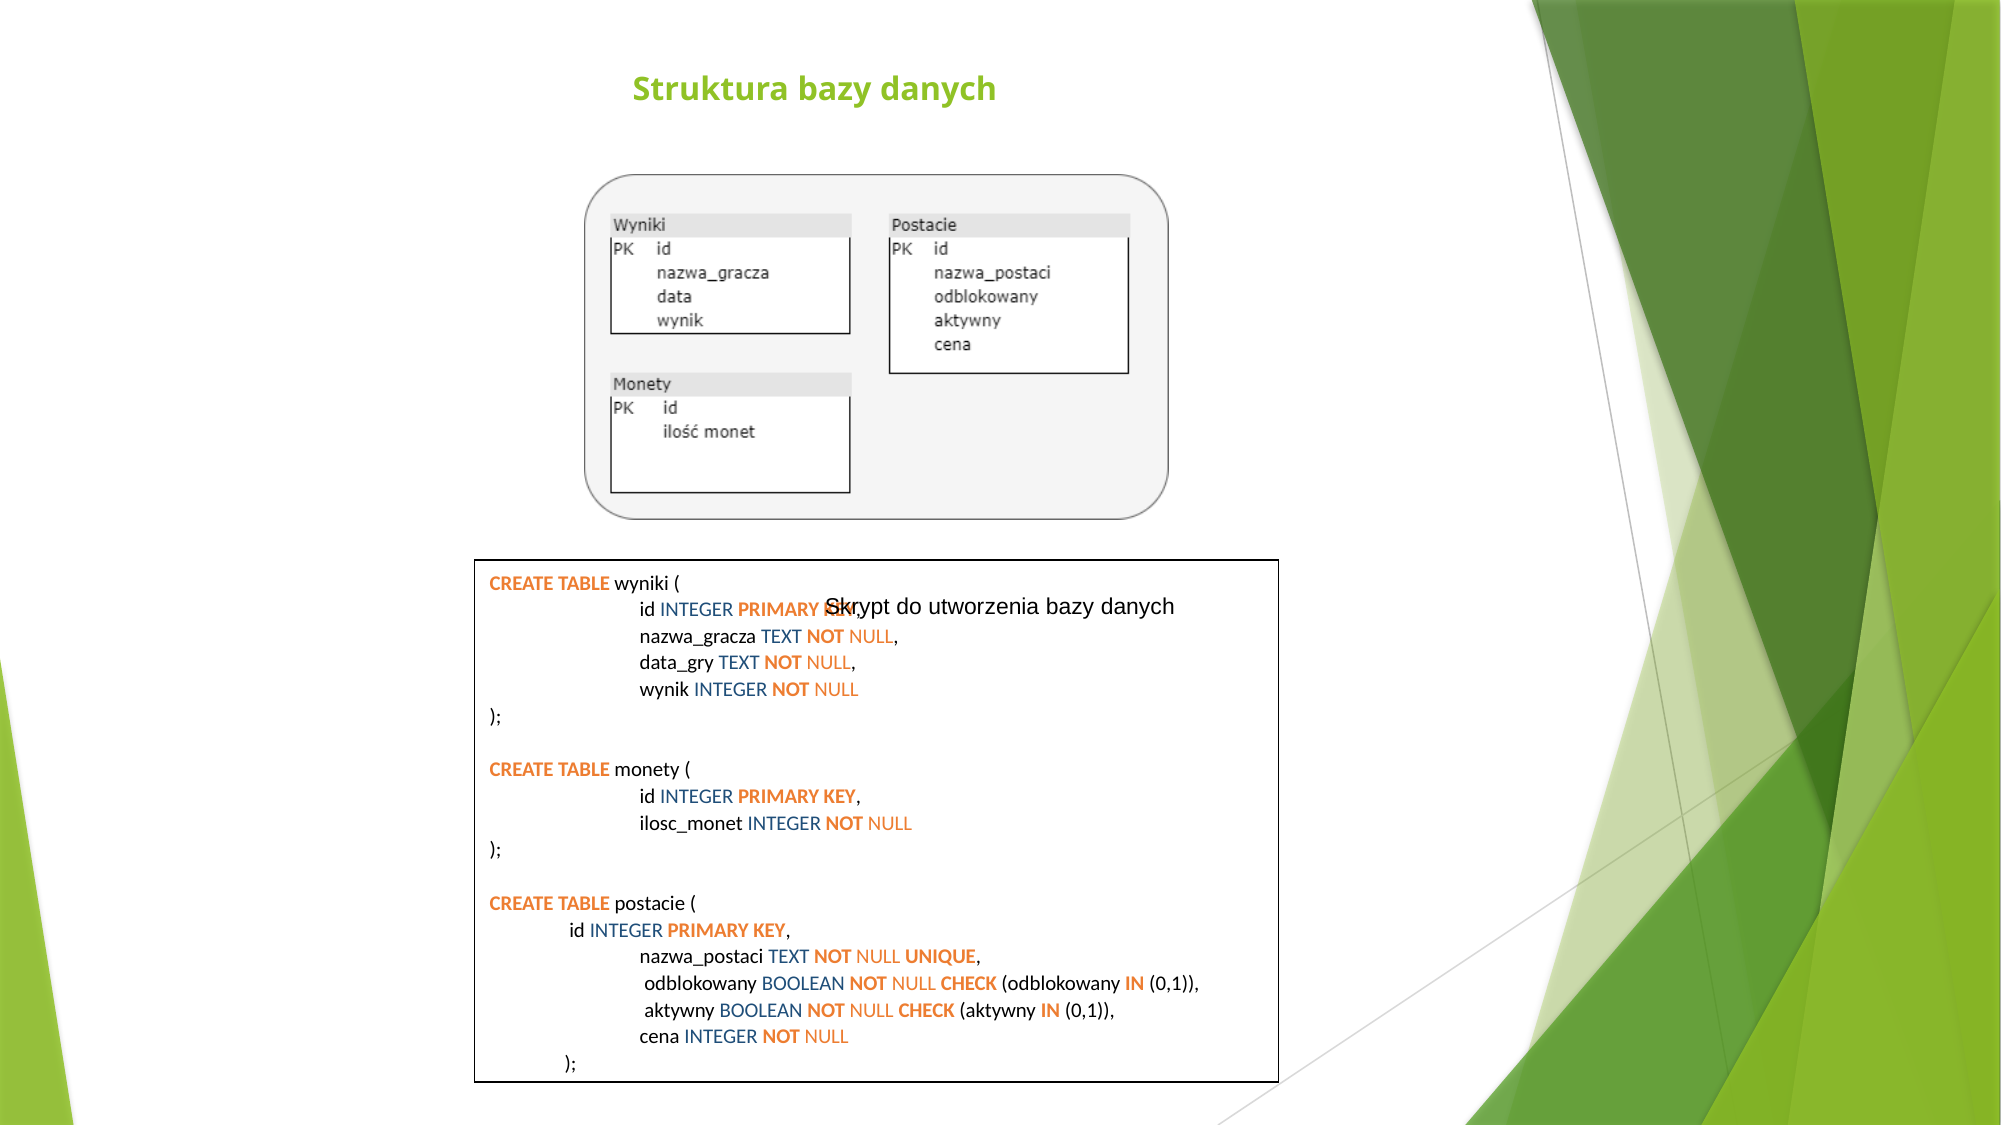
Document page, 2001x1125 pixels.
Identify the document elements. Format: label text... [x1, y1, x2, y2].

picture [583, 173, 1170, 521]
title Struktura bazy danych [108, 61, 1522, 154]
text_box CREATE TABLE wyniki ( id INTEGER PRIMARY KEY, nazwa_gracza TEXT NOT NULL, data_gry TEXT NOT NULL, wynik INTEGER NOT NULL ); CREATE TABLE monety ( id INTEGER PRIMARY KEY, ilosc_monet INTEGER NOT NULL ); CREATE TABLE postacie ( id INTEGER PRIMARY KEY, nazwa_postaci TEXT NOT NULL UNIQUE, odblokowany BOOLEAN NOT NULL CHECK (odblokowany IN (0,1)), aktywny BOOLEAN NOT NULL CHECK (aktywny IN (0,1)), cena INTEGER NOT NULL ); [474, 559, 1279, 1083]
text_box Skrypt do utworzenia bazy danych [809, 556, 1191, 627]
